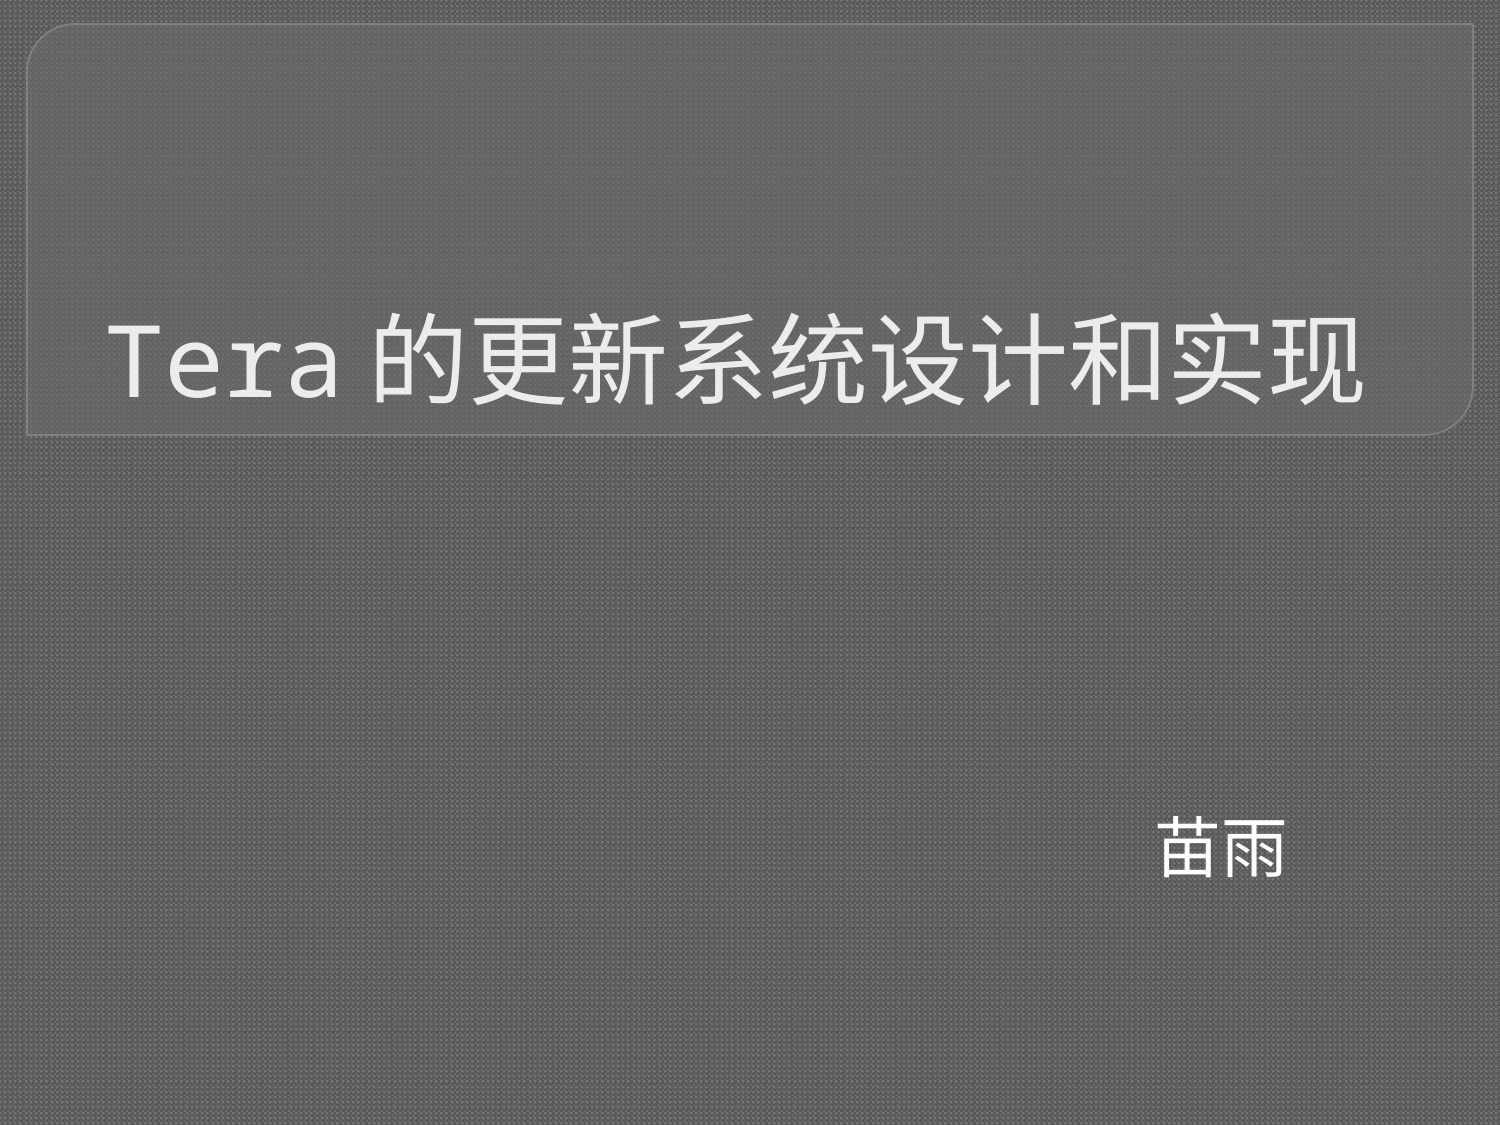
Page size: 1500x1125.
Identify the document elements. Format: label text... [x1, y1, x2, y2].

text_box 苗雨 [375, 798, 1329, 941]
title Tera的更新系统设计和实现 [76, 62, 1427, 425]
